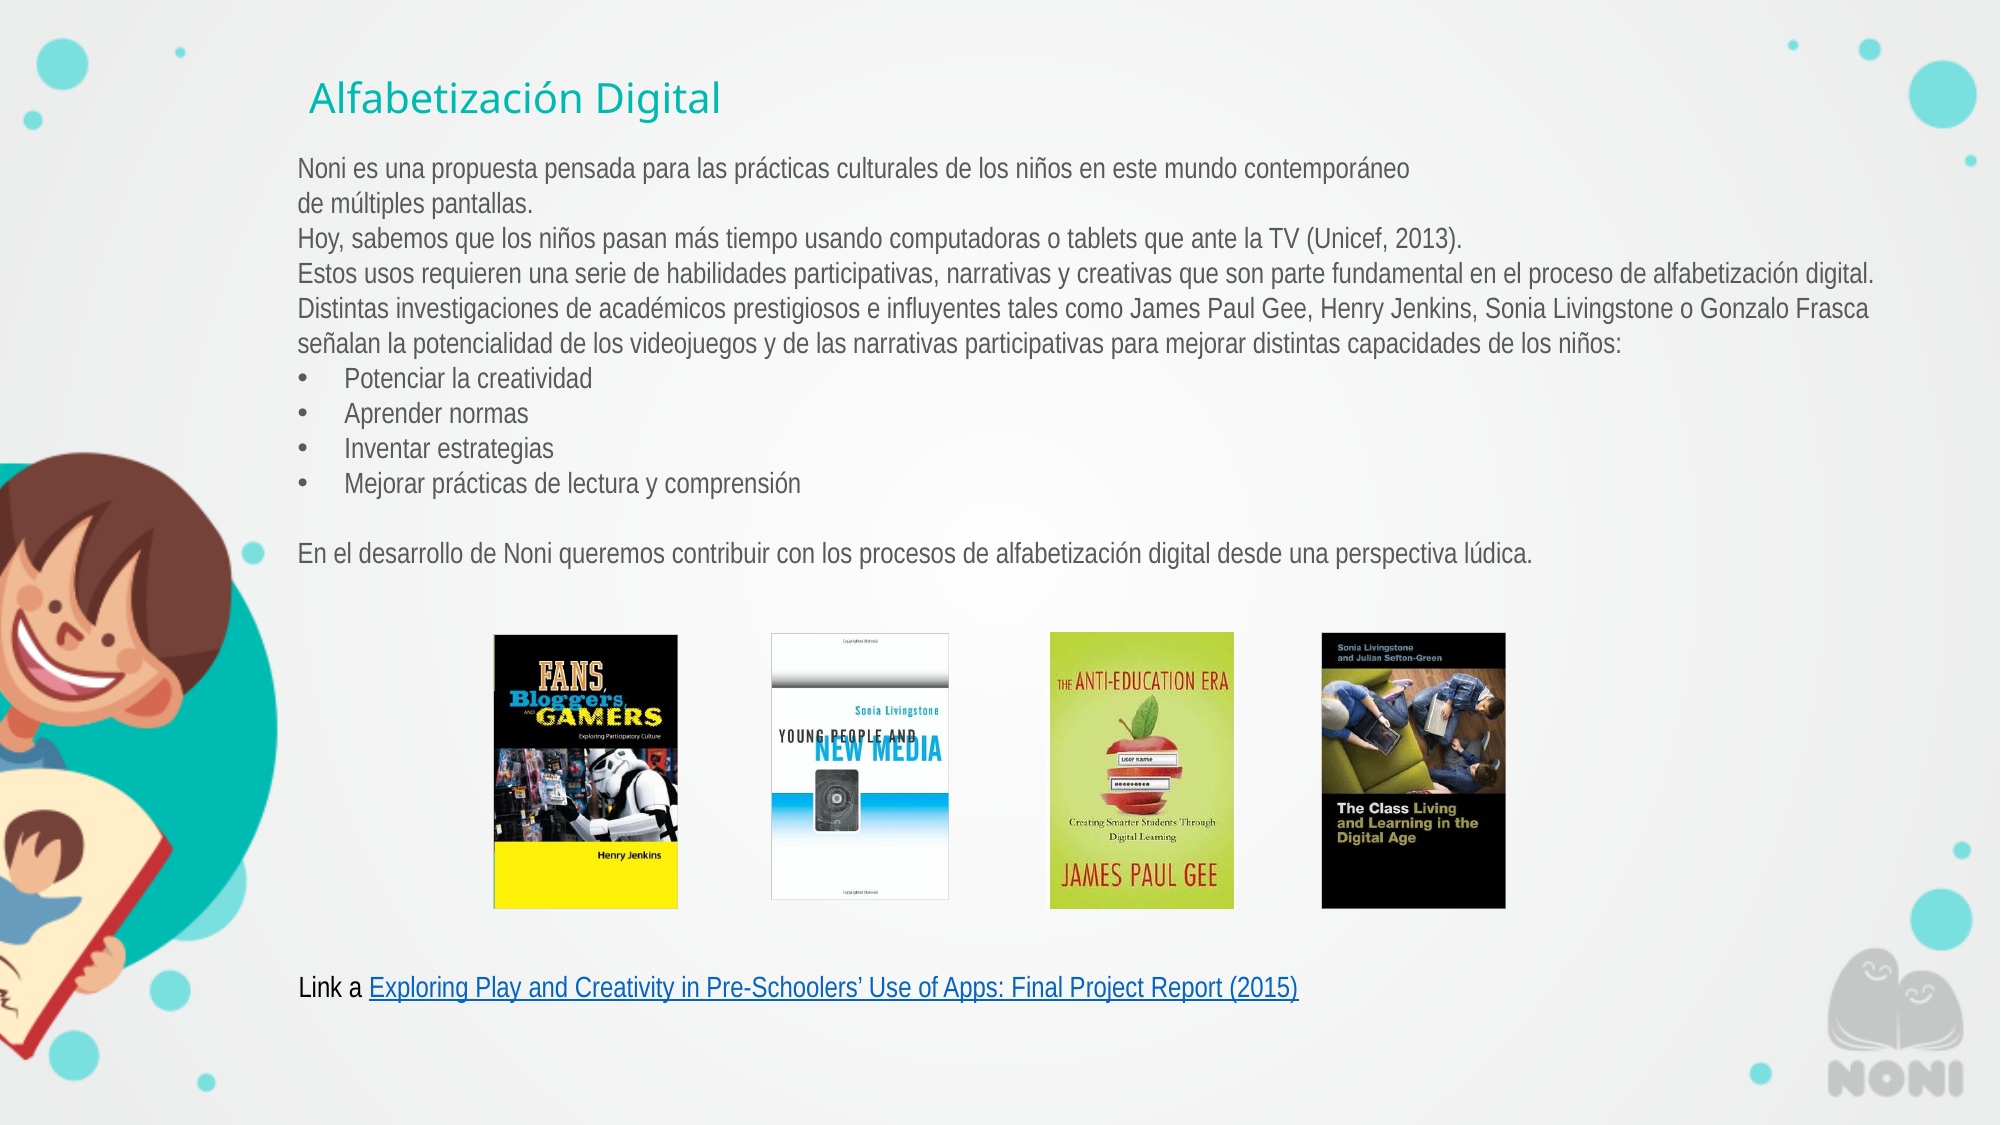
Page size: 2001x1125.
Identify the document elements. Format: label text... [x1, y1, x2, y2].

text_box Link a Exploring Play and Creativity in Pre-Schoolers’ Use of Apps: Final Project Report (2015) [283, 961, 1434, 1011]
text_box Alfabetización Digital [294, 64, 737, 129]
picture [0, 0, 2001, 1125]
text_box Noni es una propuesta pensada para las prácticas culturales de los niños en este mundo contemporáneo de múltiples pantallas. Hoy, sabemos que los niños pasan más tiempo usando computadoras o tablets que ante la TV (Unicef, 2013). Estos usos requieren una serie de habilidades participativas, narrativas y creativas que son parte fundamental en el proceso de alfabetización digital. Distintas investigaciones de académicos prestigiosos e influyentes tales como James Paul Gee, Henry Jenkins, Sonia Livingstone o Gonzalo Frasca señalan la potencialidad de los videojuegos y de las narrativas participativas para mejorar distintas capacidades de los niños: Potenciar la creatividad Aprender normas Inventar estrategias Mejorar prácticas de lectura y comprensión En el desarrollo de Noni queremos contribuir con los procesos de alfabetización digital desde una perspectiva lúdica. [282, 142, 1906, 577]
